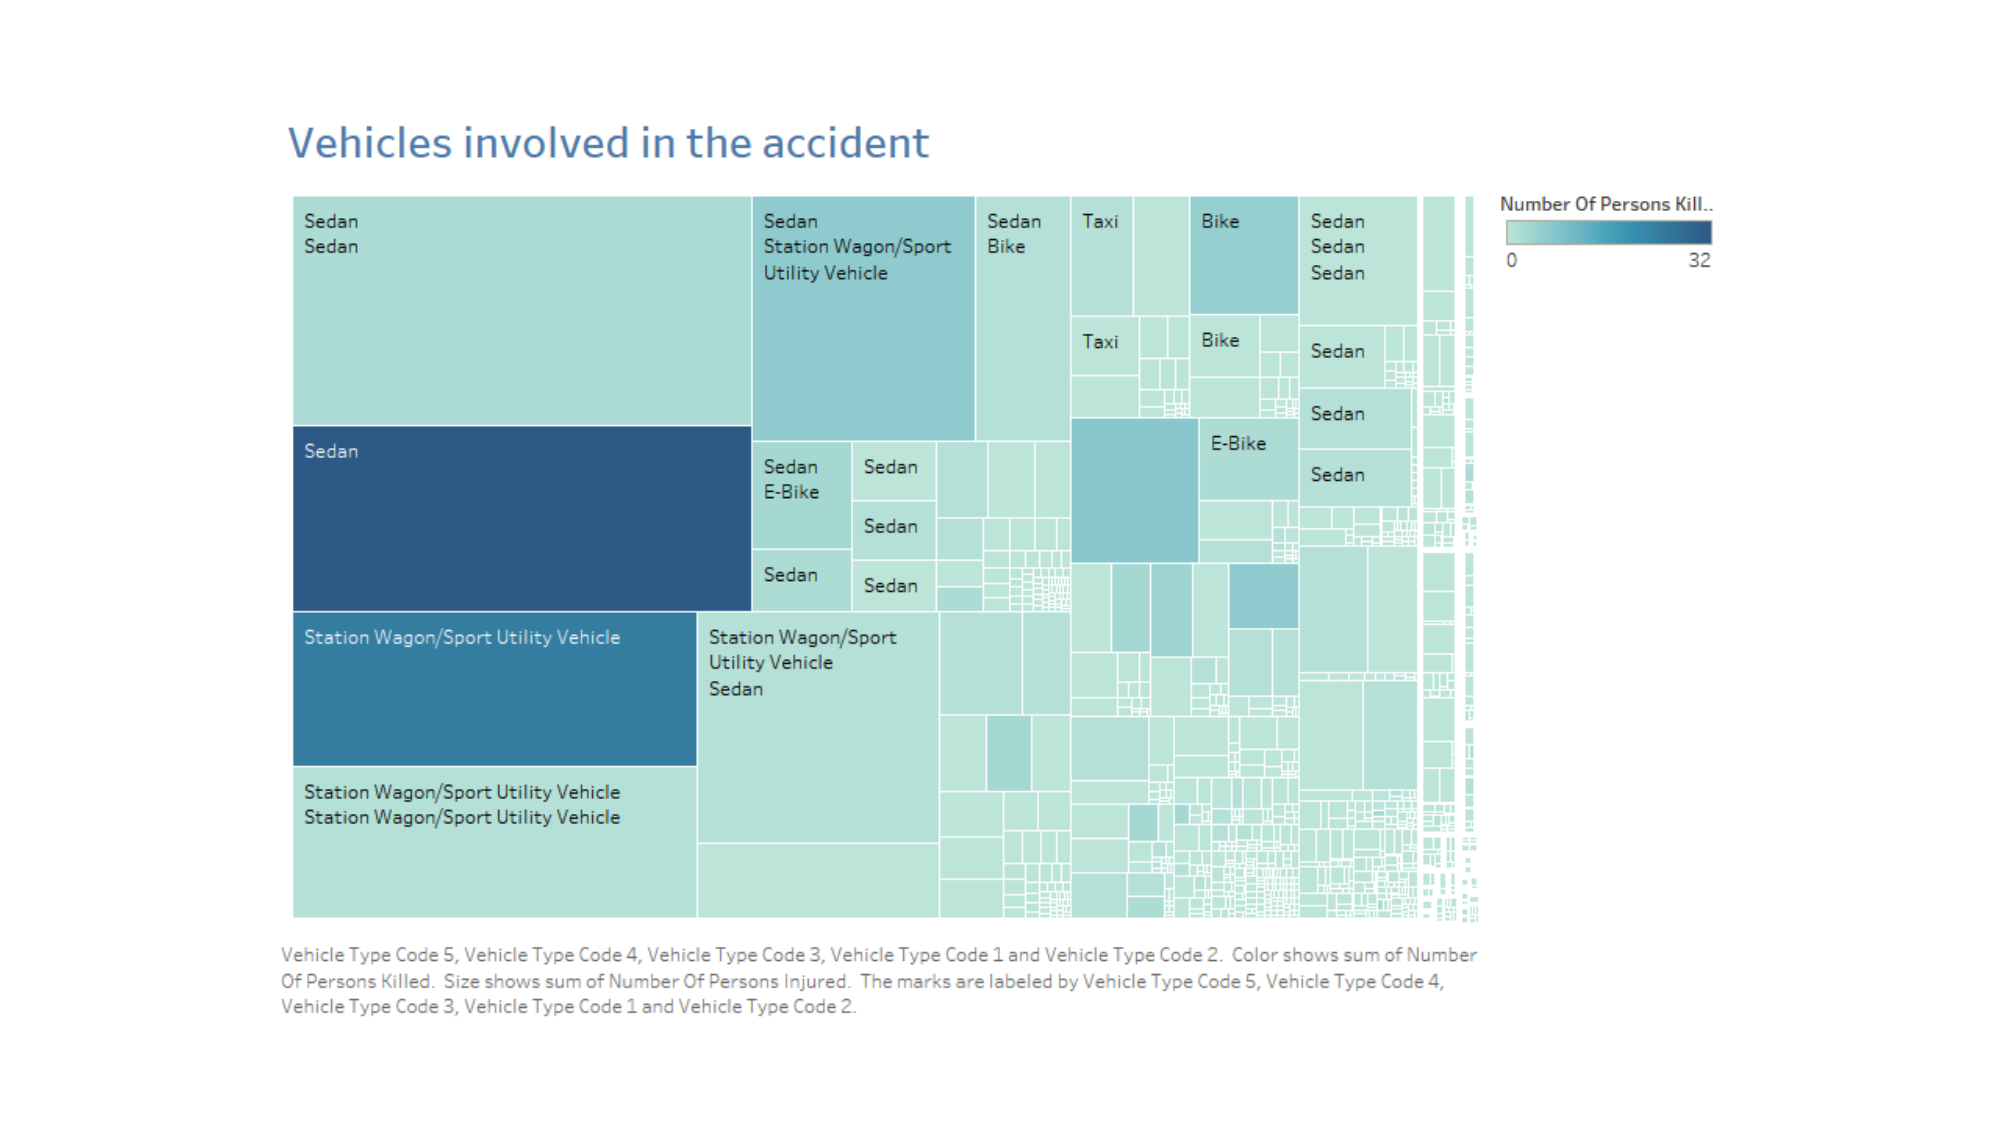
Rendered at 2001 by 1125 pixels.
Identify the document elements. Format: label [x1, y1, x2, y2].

picture [281, 103, 1719, 1022]
